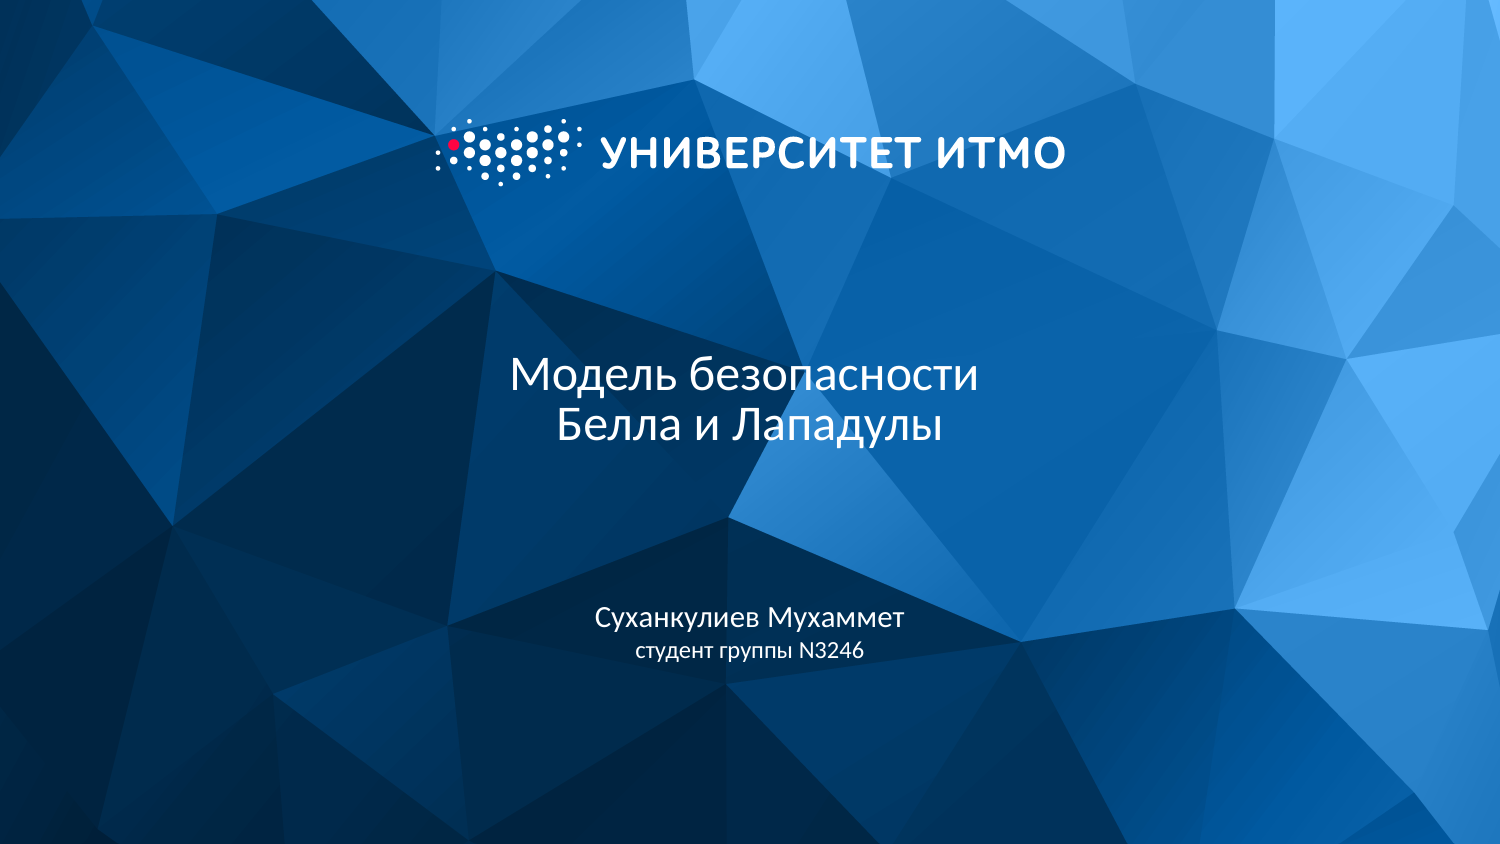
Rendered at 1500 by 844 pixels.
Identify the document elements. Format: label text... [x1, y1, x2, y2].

title Модель безопасности Белла и Лападулы [225, 345, 1275, 461]
list Суханкулиев Мухаммет студент группы N3246 [225, 596, 1275, 673]
picture [0, 0, 1500, 844]
